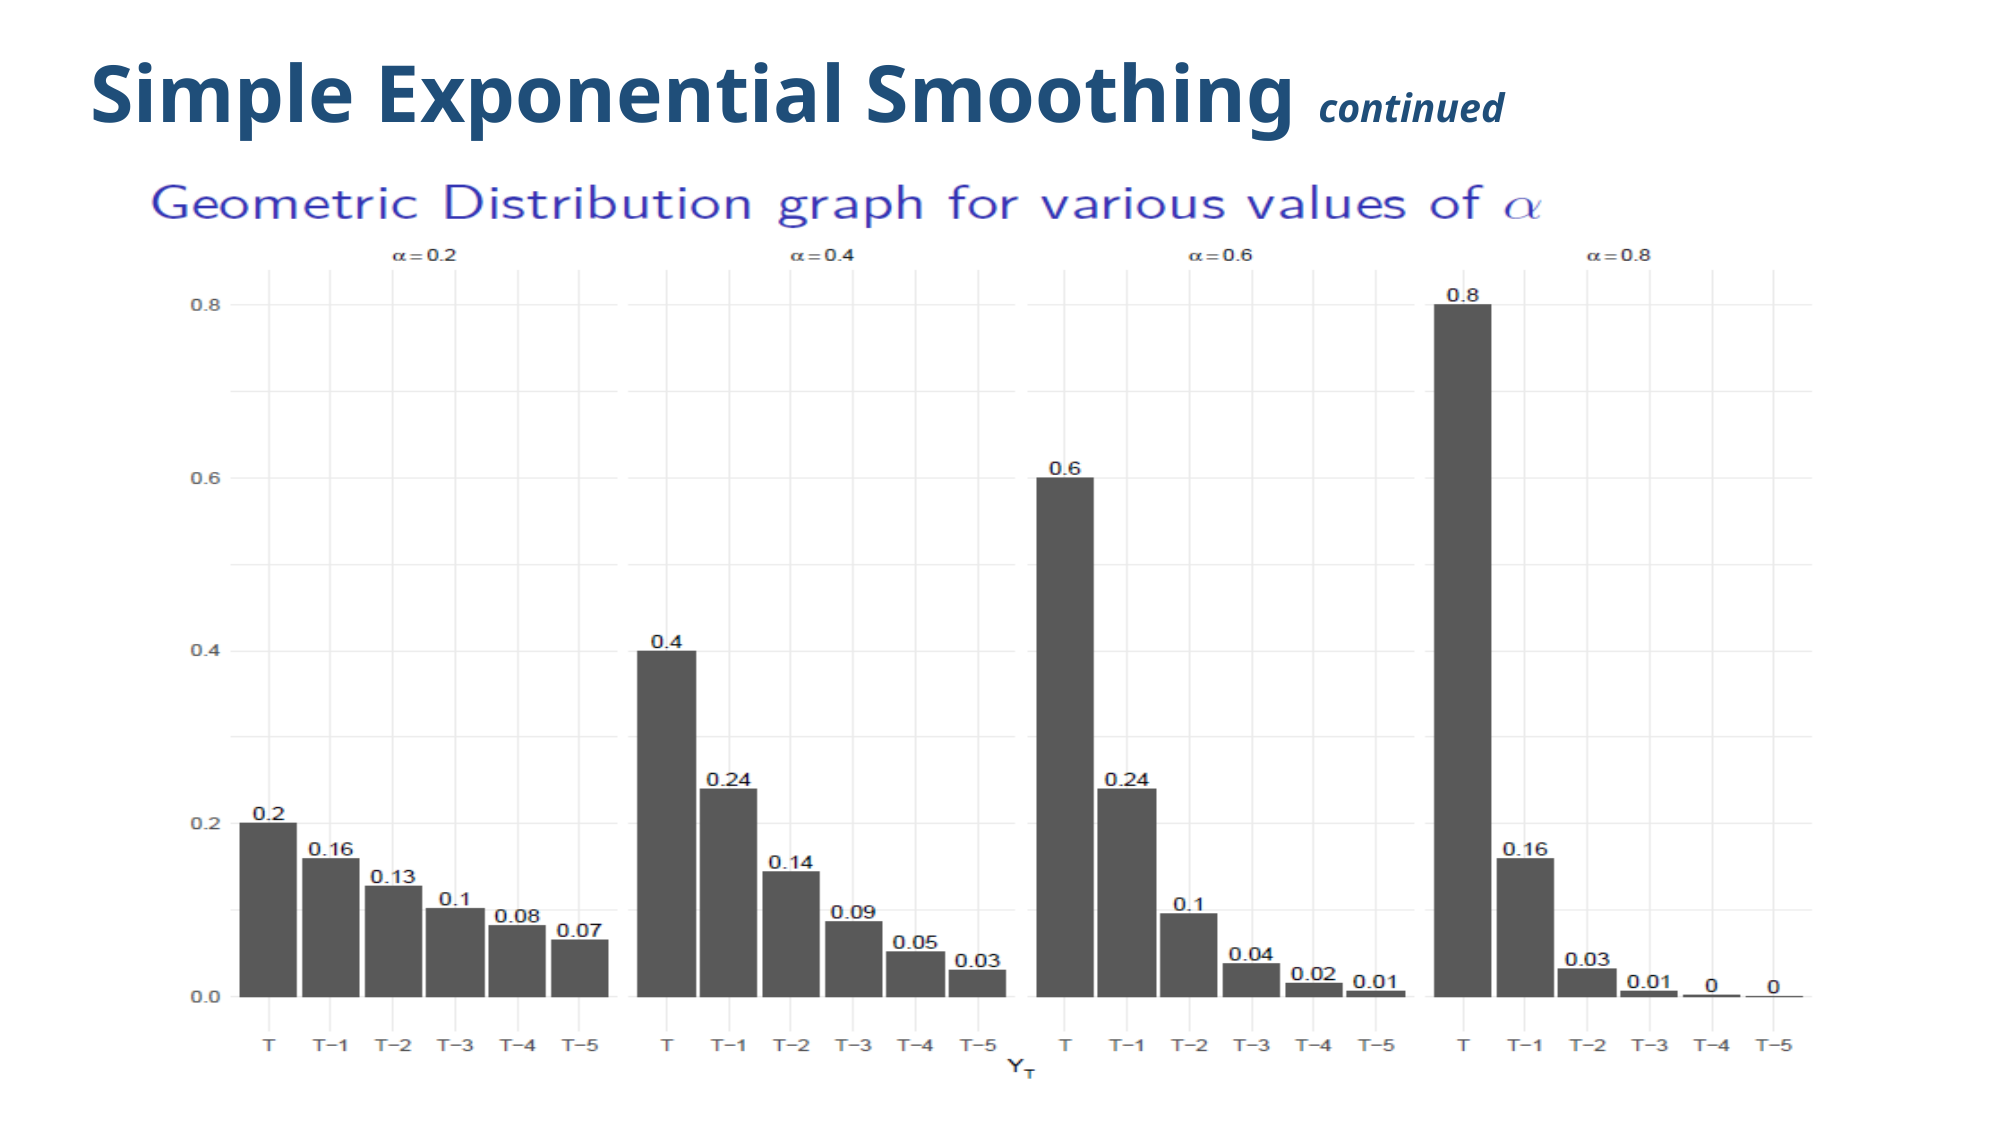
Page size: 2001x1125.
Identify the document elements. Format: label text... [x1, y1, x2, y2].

picture [111, 173, 1841, 1088]
title Simple Exponential Smoothing continued [75, 45, 1719, 196]
